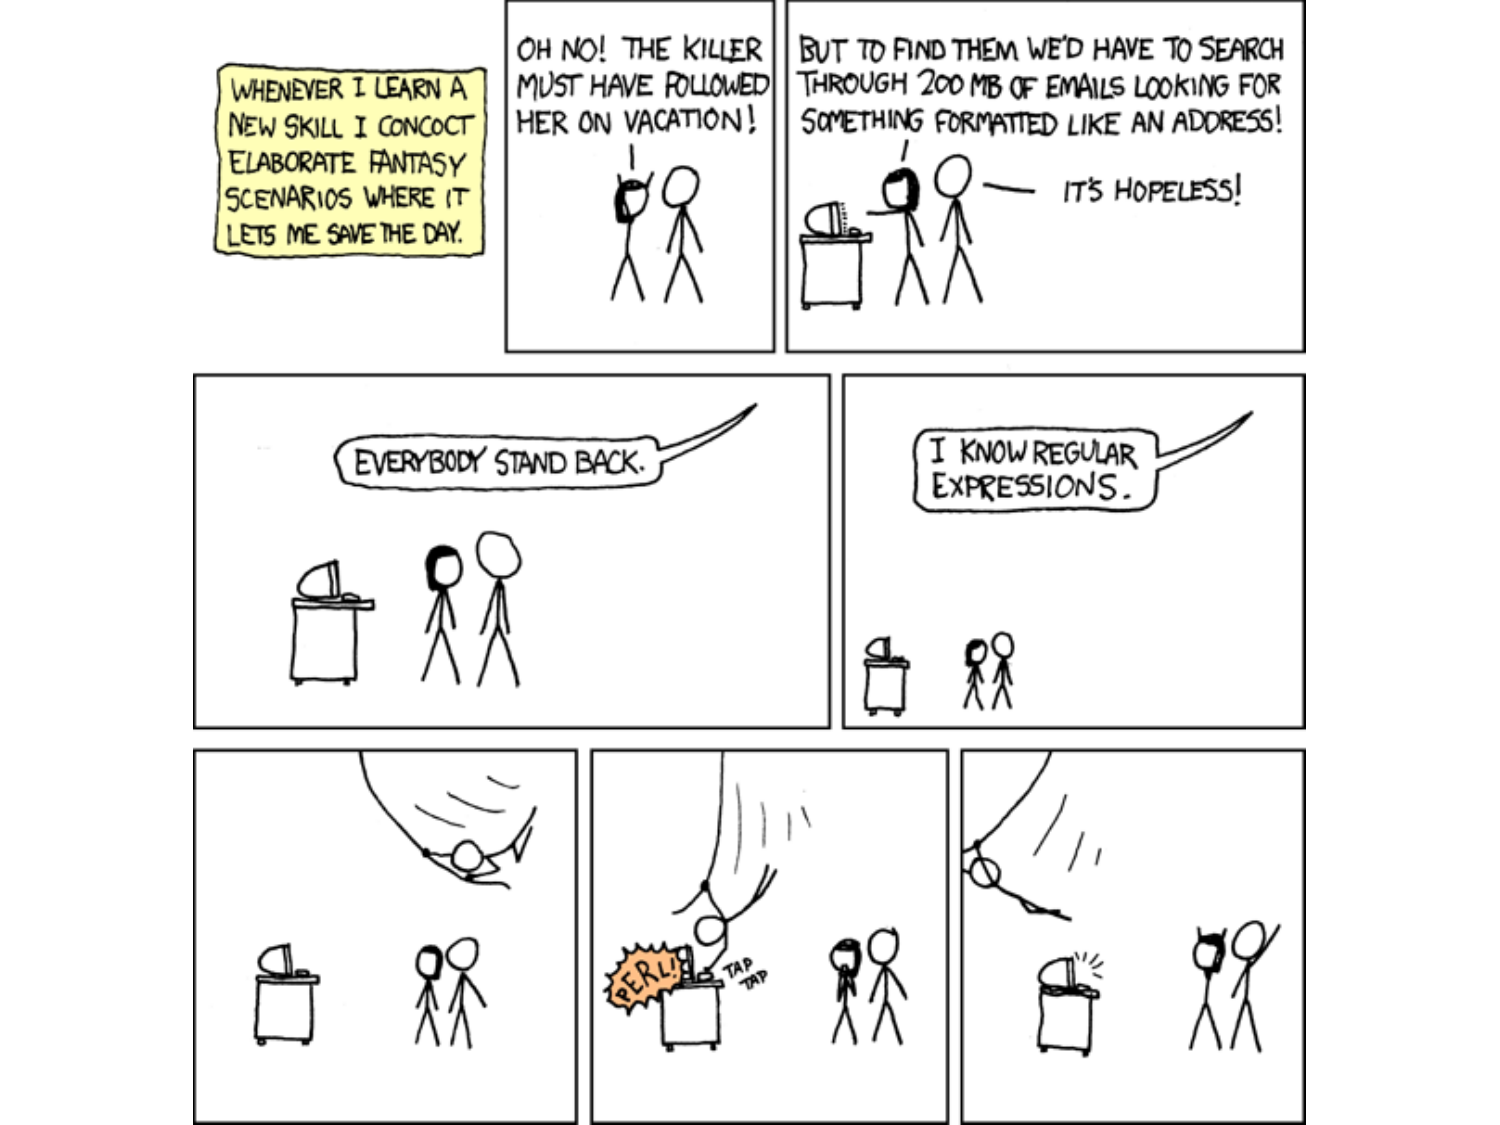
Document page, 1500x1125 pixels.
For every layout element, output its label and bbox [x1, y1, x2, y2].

picture [193, 0, 1306, 1125]
